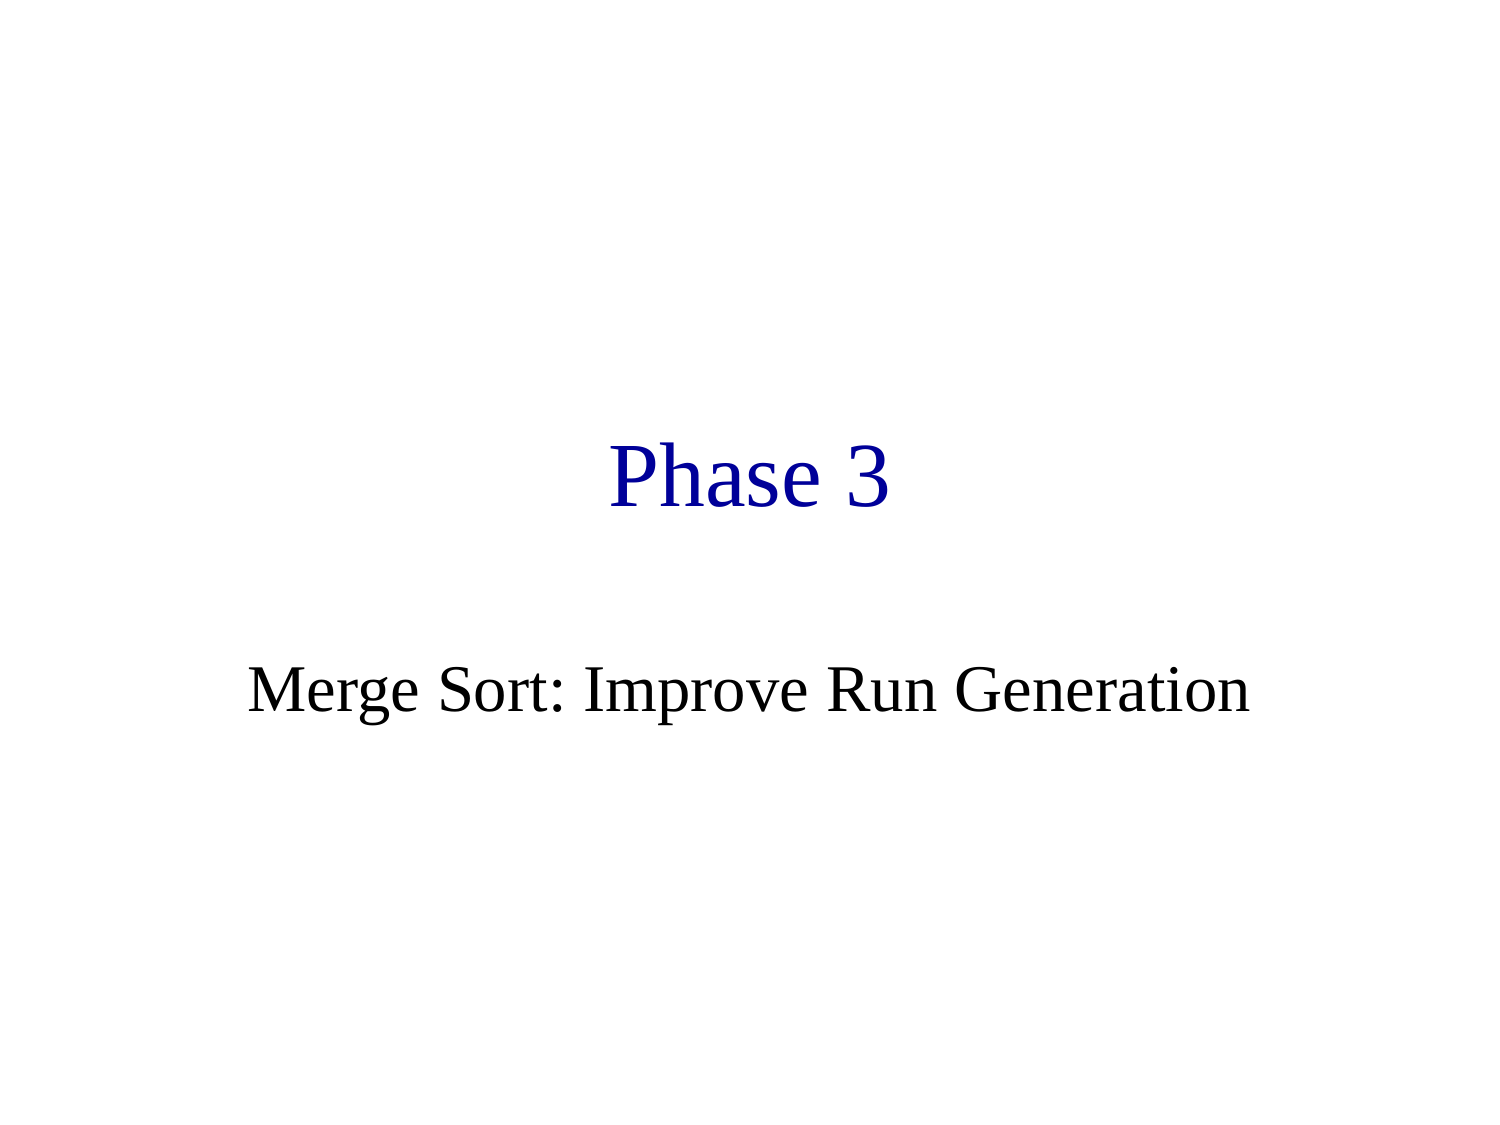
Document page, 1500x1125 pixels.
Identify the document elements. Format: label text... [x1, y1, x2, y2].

title Phase 3 [112, 349, 1388, 591]
subtitle Merge Sort: Improve Run Generation [225, 637, 1275, 925]
